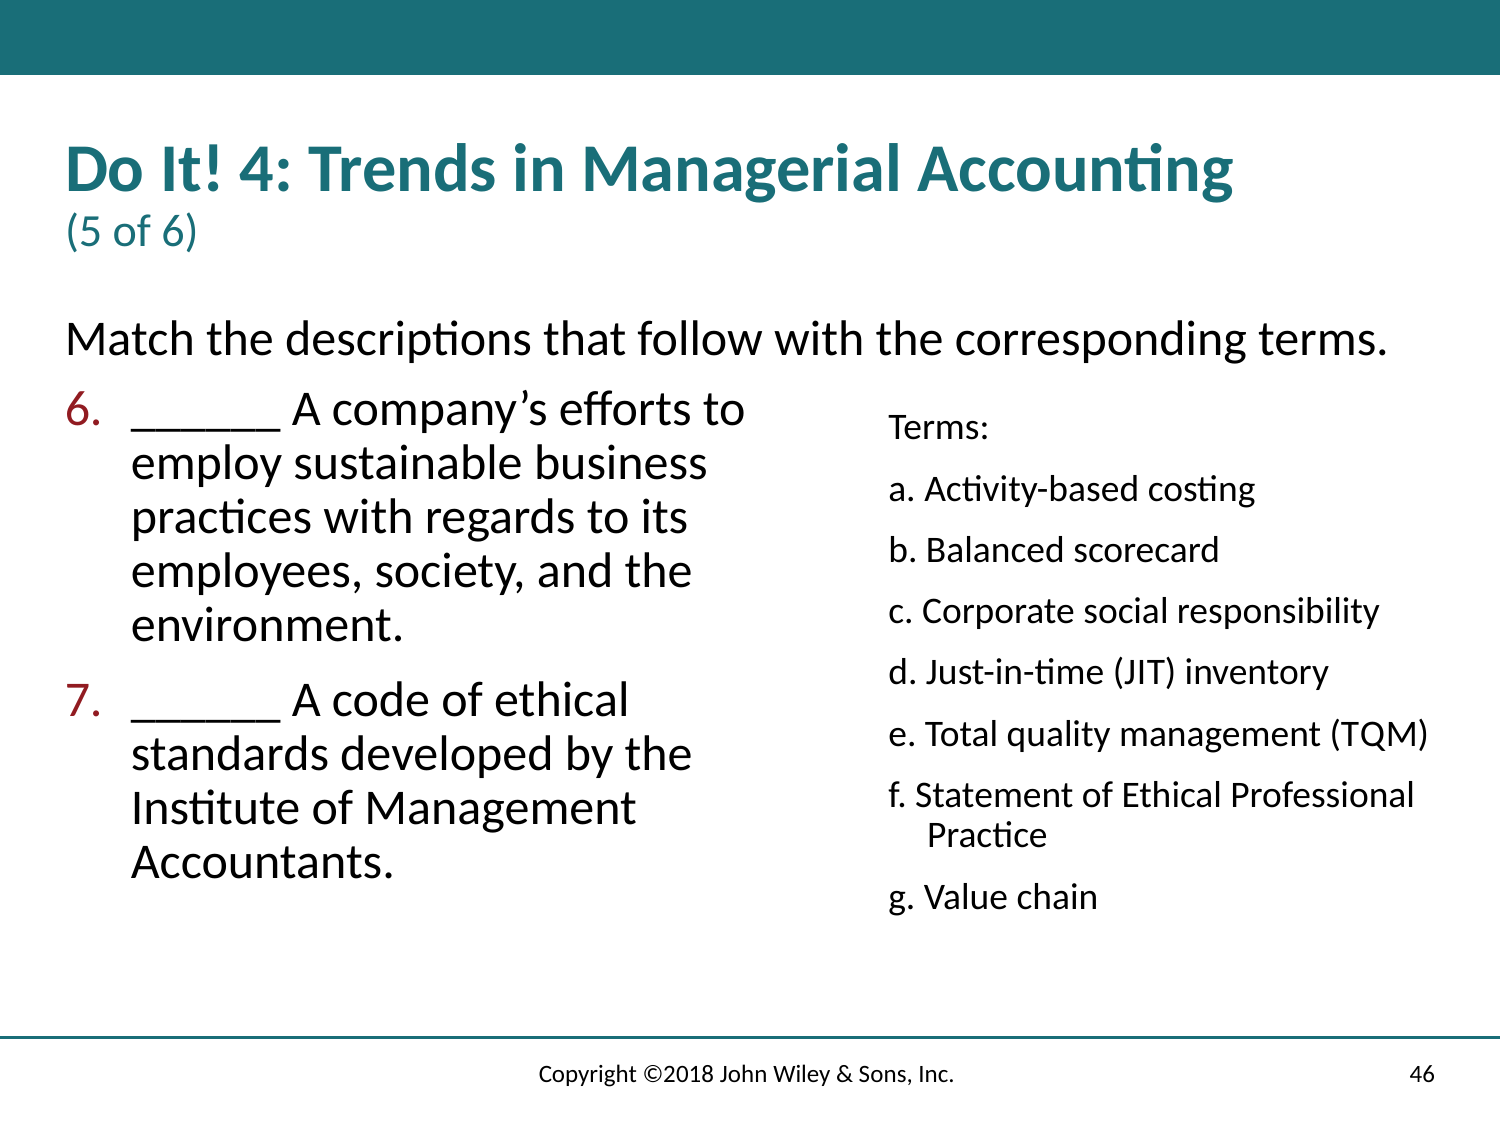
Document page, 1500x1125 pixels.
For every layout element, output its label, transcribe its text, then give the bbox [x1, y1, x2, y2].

footer Copyright ©2018 John Wiley & Sons, Inc. [496, 1042, 1004, 1103]
list Terms: a. Activity-based costing b. Balanced scorecard c. Corporate social responsibility d. Just-in-time (J I T) inventory e. Total quality management (T Q M) f. Statement of Ethical Professional Practice g. Value chain [873, 399, 1463, 925]
list Match the descriptions that follow with the corresponding terms. [50, 304, 1450, 367]
title Do It! 4: Trends in Managerial Accounting (5 of 6) [50, 125, 1250, 288]
list ______ A company’s efforts to employ sustainable business practices with regards to its employees, society, and the environment. ______ A code of ethical standards developed by the Institute of Management Accountants. [50, 375, 850, 900]
slide_number 46 [1059, 1042, 1450, 1103]
